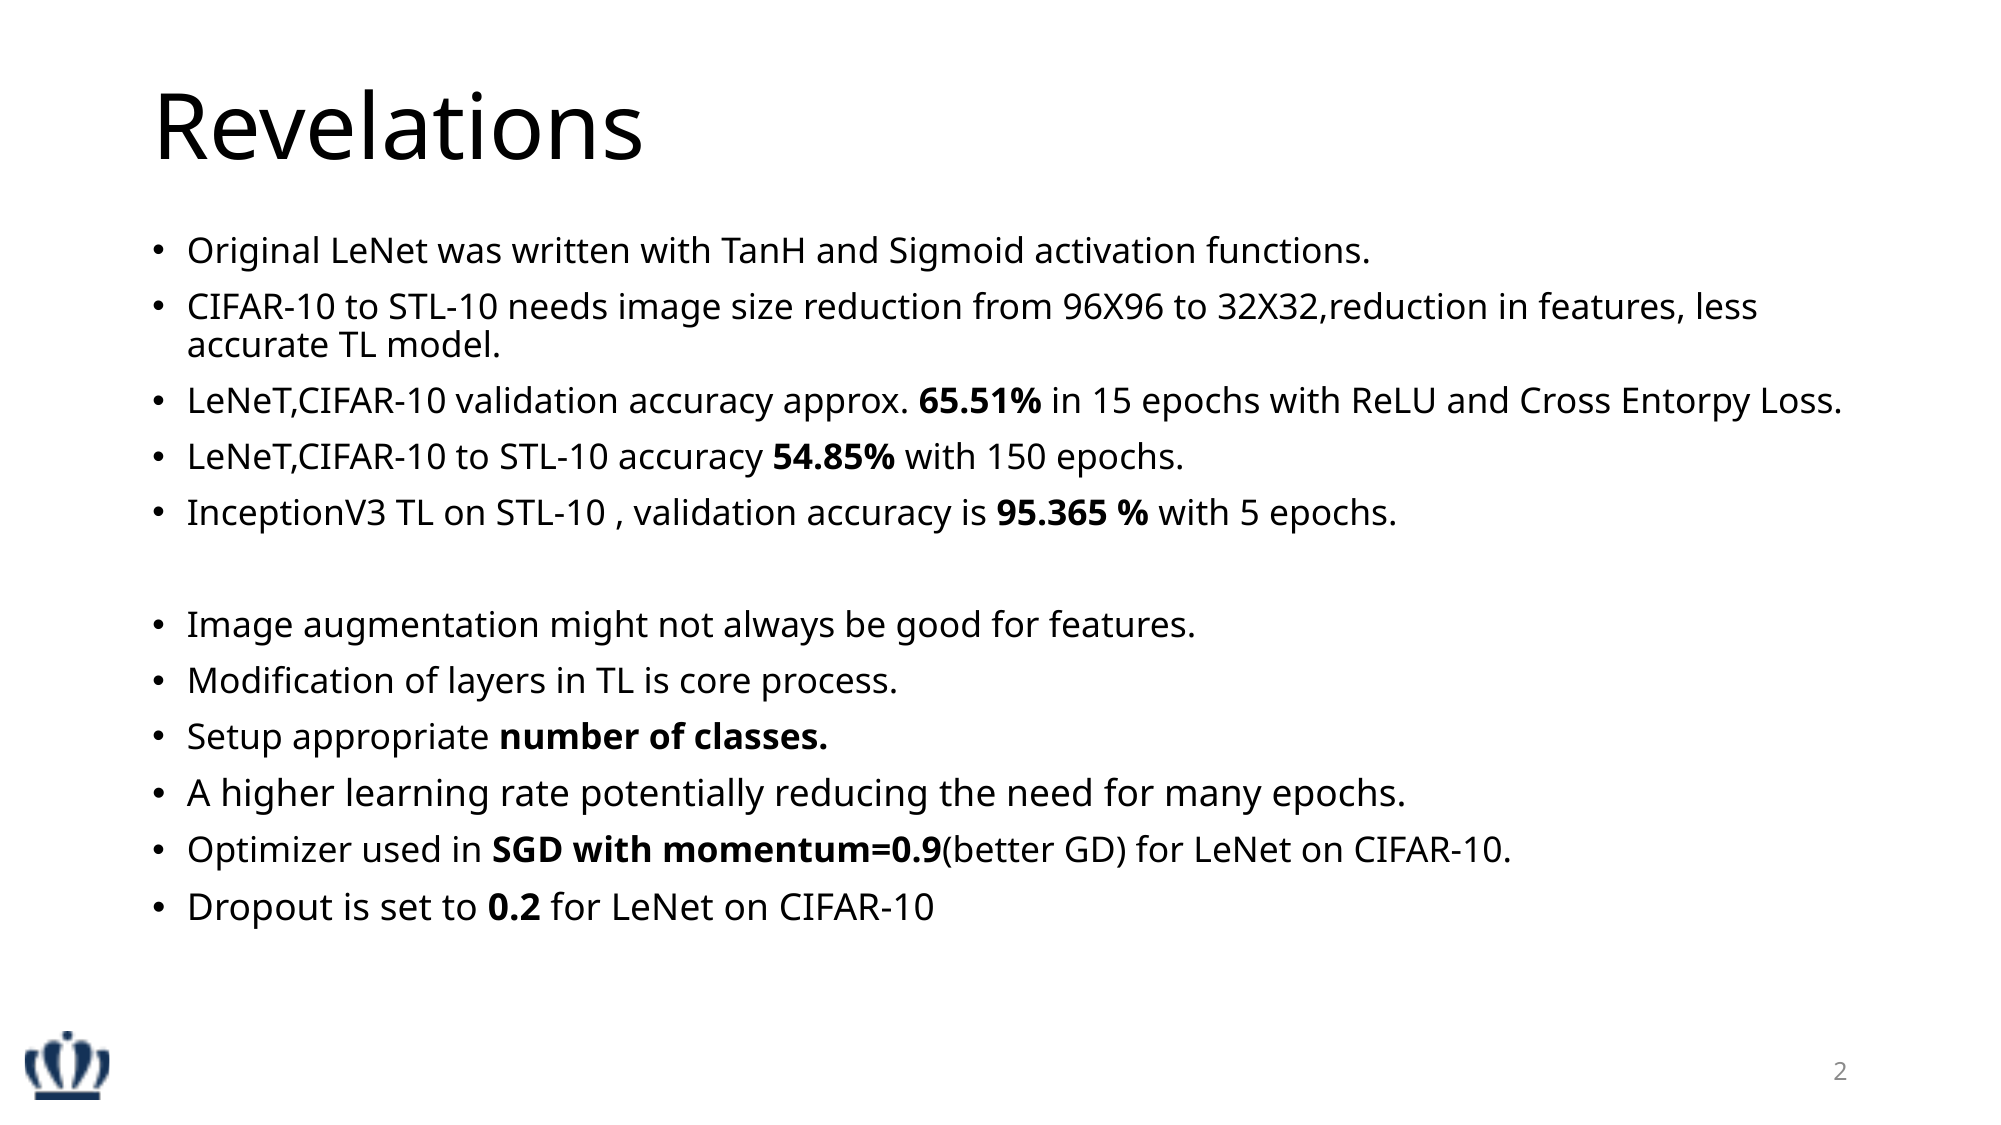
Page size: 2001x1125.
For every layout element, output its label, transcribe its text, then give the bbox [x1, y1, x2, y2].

title Revelations [137, 59, 1863, 200]
slide_number 2 [1412, 1042, 1863, 1103]
list Original LeNet was written with TanH and Sigmoid activation functions. CIFAR-10 to STL-10 needs image size reduction from 96X96 to 32X32,reduction in features, less accurate TL model. LeNeT,CIFAR-10 validation accuracy approx. 65.51% in 15 epochs with ReLU and Cross Entorpy Loss. LeNeT,CIFAR-10 to STL-10 accuracy 54.85% with 150 epochs. InceptionV3 TL on STL-10 , validation accuracy is 95.365 % with 5 epochs. Image augmentation might not always be good for features. Modification of layers in TL is core process. Setup appropriate number of classes. A higher learning rate potentially reducing the need for many epochs. Optimizer used in SGD with momentum=0.9(better GD) for LeNet on CIFAR-10. Dropout is set to 0.2 for LeNet on CIFAR-10 [137, 224, 1863, 1014]
